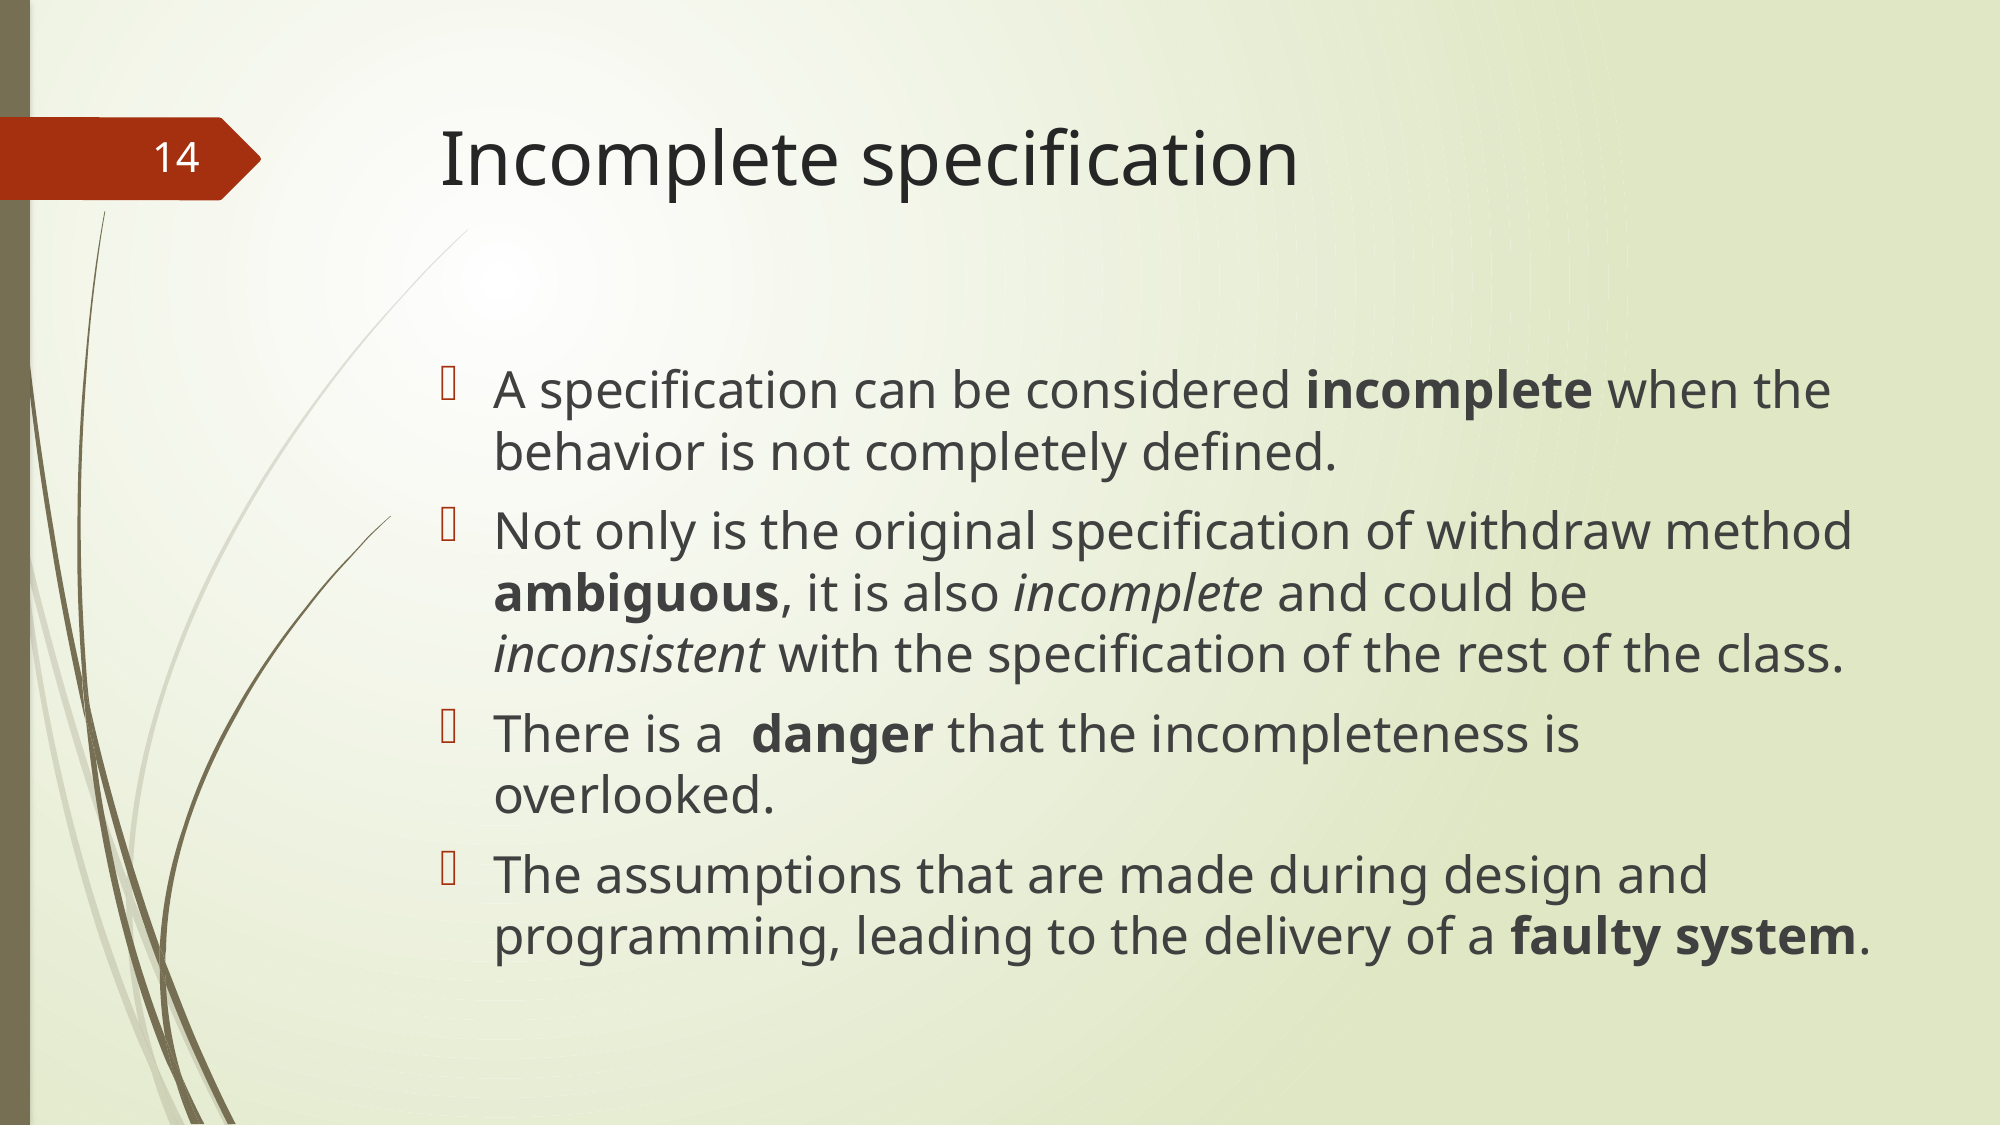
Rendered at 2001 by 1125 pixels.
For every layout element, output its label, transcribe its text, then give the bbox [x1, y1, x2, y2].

slide_number 14 [87, 129, 216, 190]
list A specification can be considered incomplete when the behavior is not completely defined. Not only is the original specification of withdraw method ambiguous, it is also incomplete and could be inconsistent with the specification of the rest of the class. There is a danger that the incompleteness is overlooked. The assumptions that are made during design and programming, leading to the delivery of a faulty system. [424, 350, 1888, 1023]
title Incomplete specification [425, 102, 1888, 313]
